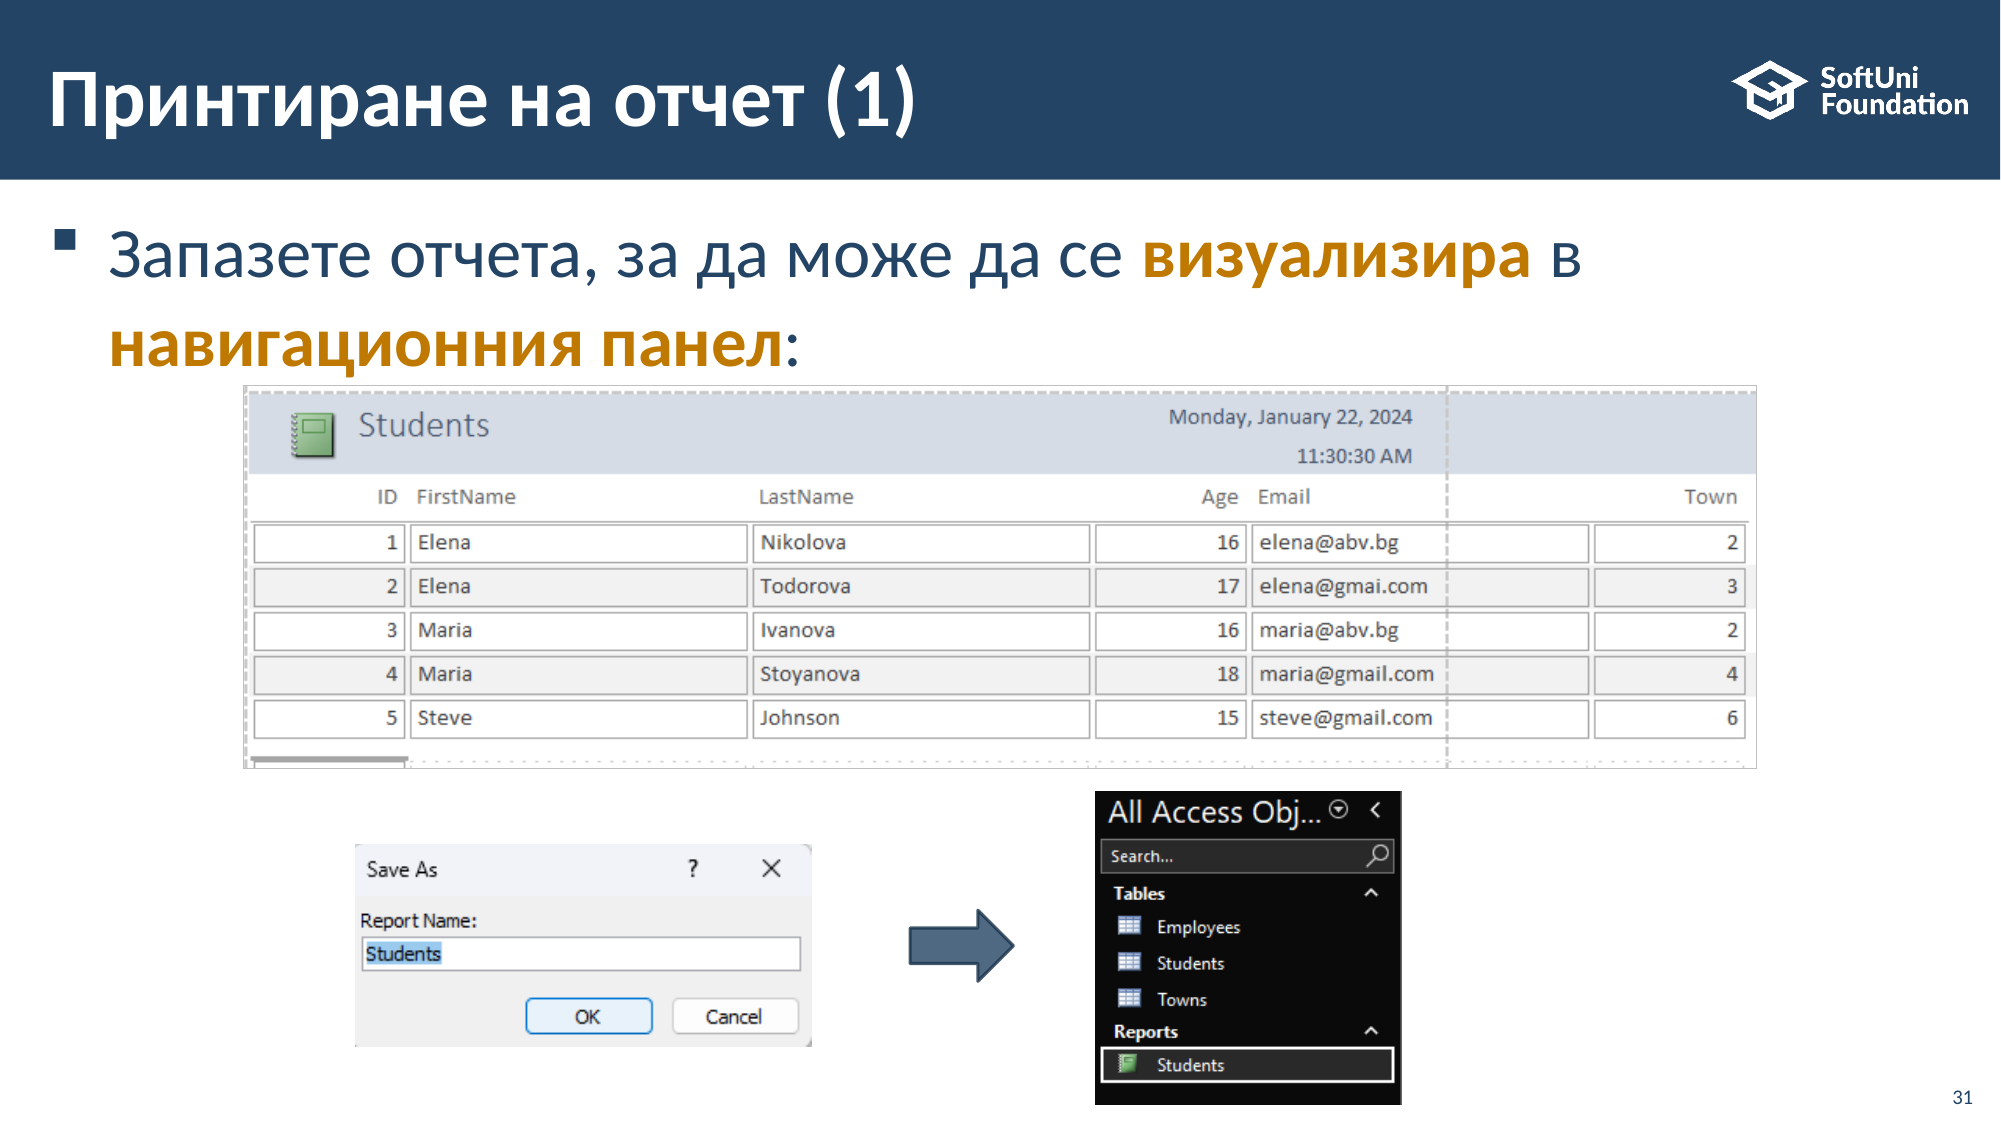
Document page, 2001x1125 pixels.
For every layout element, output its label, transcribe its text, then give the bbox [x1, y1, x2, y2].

text_box [908, 908, 1016, 984]
title Принтиране на отчет (1) [31, 20, 1716, 166]
list Запазете отчета, за да може да се визуализира в навигационния панел: [31, 196, 1970, 1104]
picture [354, 844, 812, 1048]
picture [1095, 791, 1402, 1105]
picture [1731, 60, 1968, 120]
picture [243, 385, 1757, 769]
slide_number 31 [1927, 1067, 1989, 1117]
